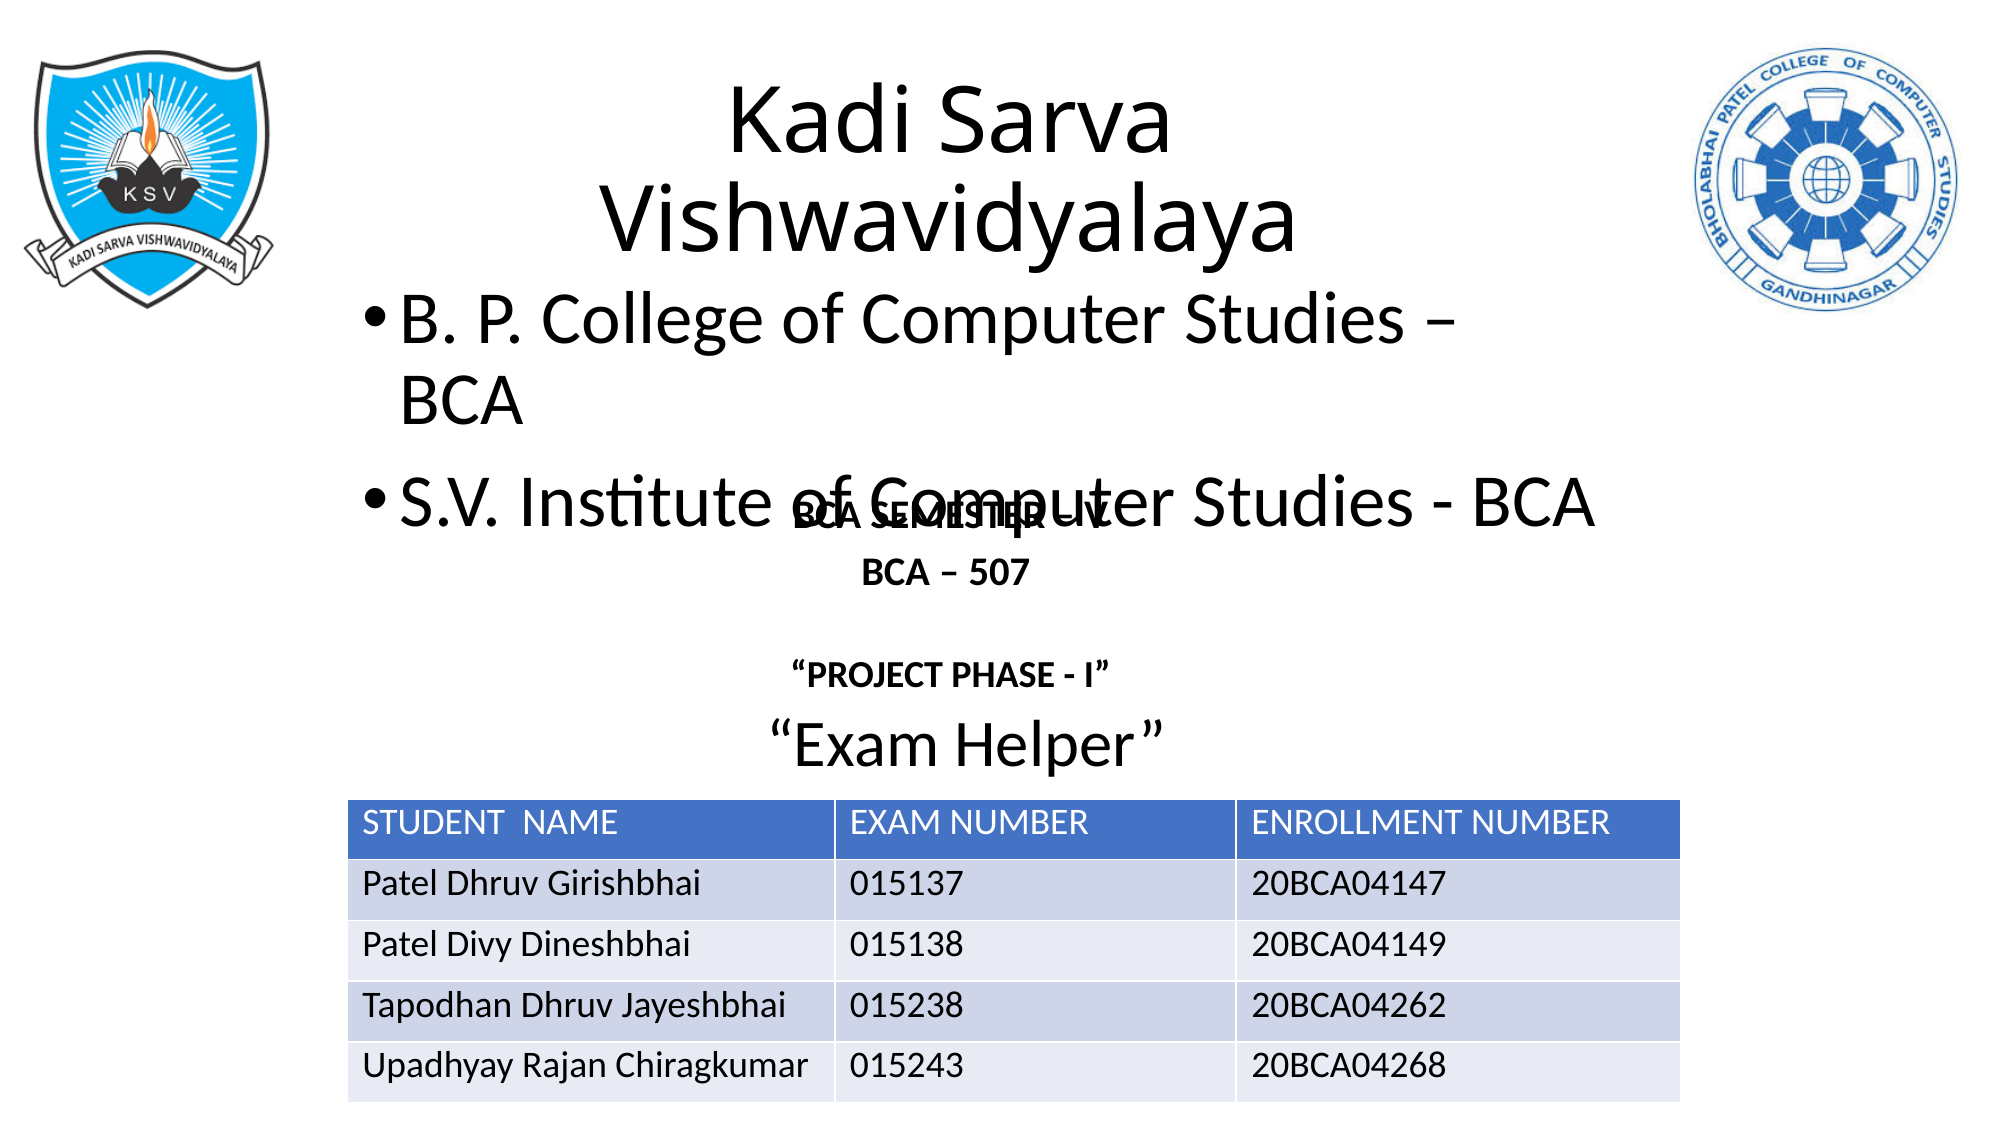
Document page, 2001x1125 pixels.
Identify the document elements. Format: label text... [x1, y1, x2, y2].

table_cell 20BCA04147 [1237, 860, 1680, 920]
table_cell 20BCA04149 [1237, 921, 1680, 980]
table_header ENROLLMENT NUMBER [1237, 800, 1680, 859]
text_box Kadi Sarva Vishwavidyalaya [438, 62, 1463, 271]
table_header STUDENT NAME [348, 800, 834, 859]
table_cell 015243 [836, 1043, 1235, 1102]
table_cell Patel Dhruv Girishbhai [348, 860, 834, 920]
table_cell 20BCA04268 [1237, 1043, 1680, 1102]
table_cell 20BCA04262 [1237, 982, 1680, 1041]
table_cell Patel Divy Dineshbhai [348, 921, 834, 980]
picture [1690, 42, 1961, 316]
text_box “Exam Helper” [216, 701, 1717, 896]
table_cell Upadhyay Rajan Chiragkumar [348, 1043, 834, 1102]
text_box BCA SEMESTER – V BCA – 507 “PROJECT PHASE - I” [200, 435, 1701, 707]
text_box B. P. College of Computer Studies – BCA S.V. Institute of Computer Studies - BCA [347, 271, 1617, 435]
table_cell 015238 [836, 982, 1235, 1041]
table_cell Tapodhan Dhruv Jayeshbhai [348, 982, 834, 1041]
picture [23, 50, 274, 309]
table_cell 015138 [836, 921, 1235, 980]
table_cell 015137 [836, 860, 1235, 920]
table_header EXAM NUMBER [836, 800, 1235, 859]
